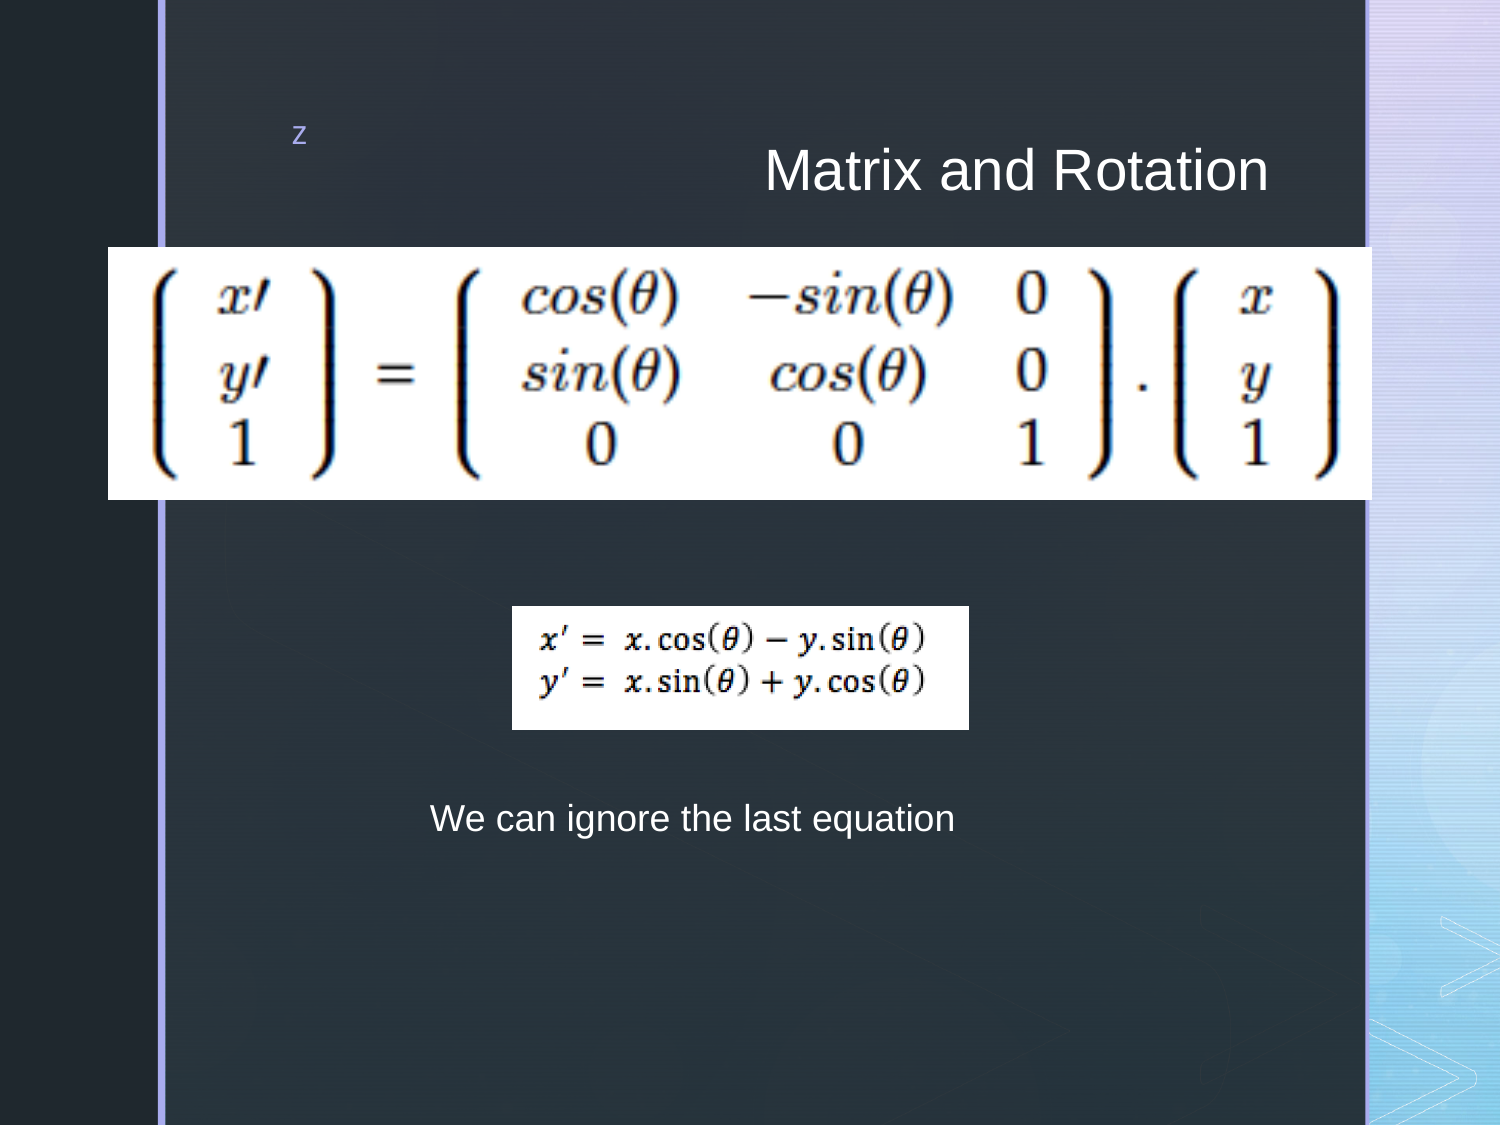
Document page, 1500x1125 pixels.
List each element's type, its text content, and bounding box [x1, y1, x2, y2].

title Matrix and Rotation [321, 132, 1286, 247]
text_box We can ignore the last equation [415, 786, 971, 846]
picture [512, 606, 970, 730]
picture [108, 0, 1500, 1125]
